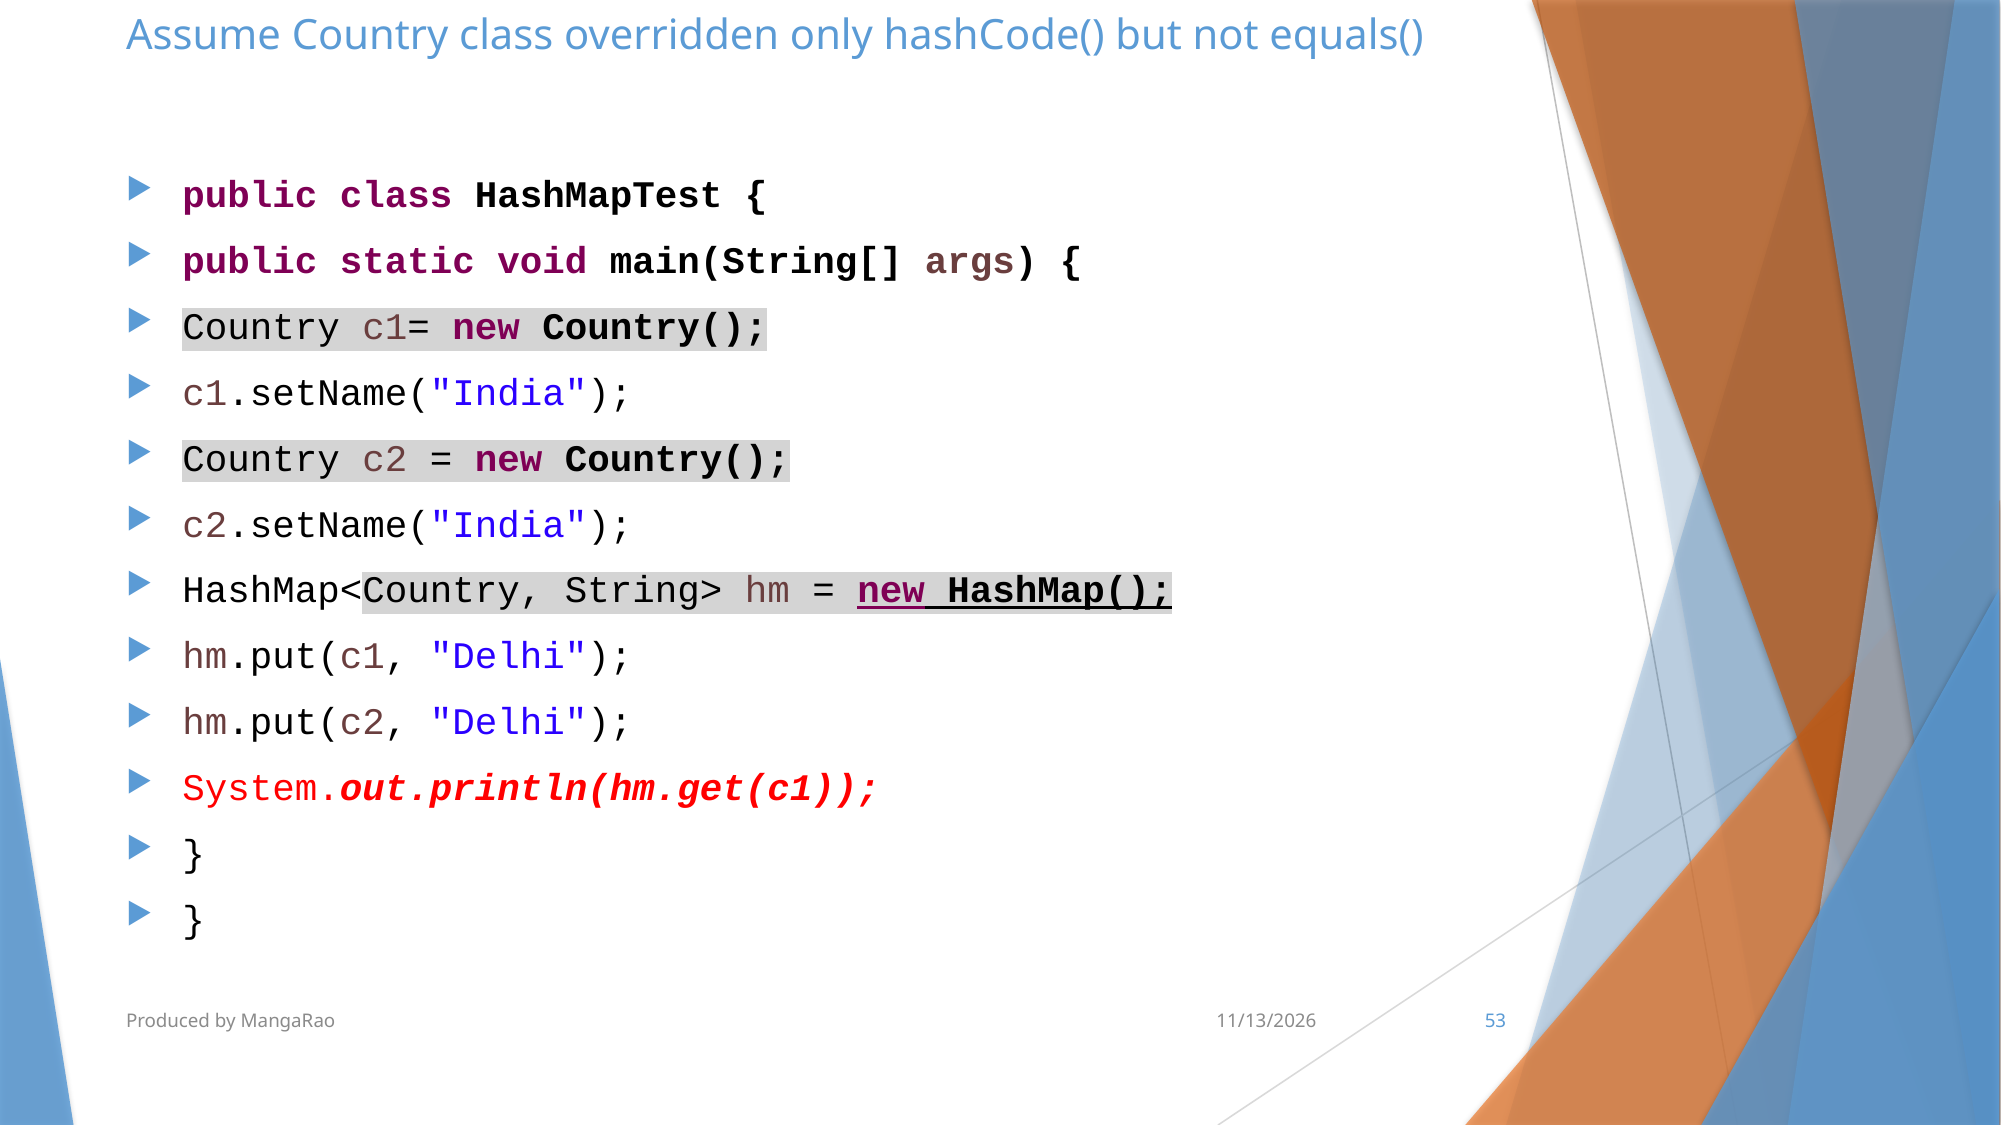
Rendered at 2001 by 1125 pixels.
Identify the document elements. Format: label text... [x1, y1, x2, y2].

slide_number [1181, 991, 1332, 1051]
footer Produced by MangaRao [111, 991, 1145, 1051]
slide_number 53 [1409, 991, 1522, 1051]
title Assume Country class overridden only hashCode() but not equals() [111, 0, 1522, 162]
list public class HashMapTest { public static void main(String[] args) { Country c1= new Country(); c1.setName("India"); Country c2 = new Country(); c2.setName("India"); HashMap<Country, String> hm = new HashMap(); hm.put(c1, "Delhi"); hm.put(c2, "Delhi"); System.out.println(hm.get(c1)); } } [111, 162, 1522, 992]
